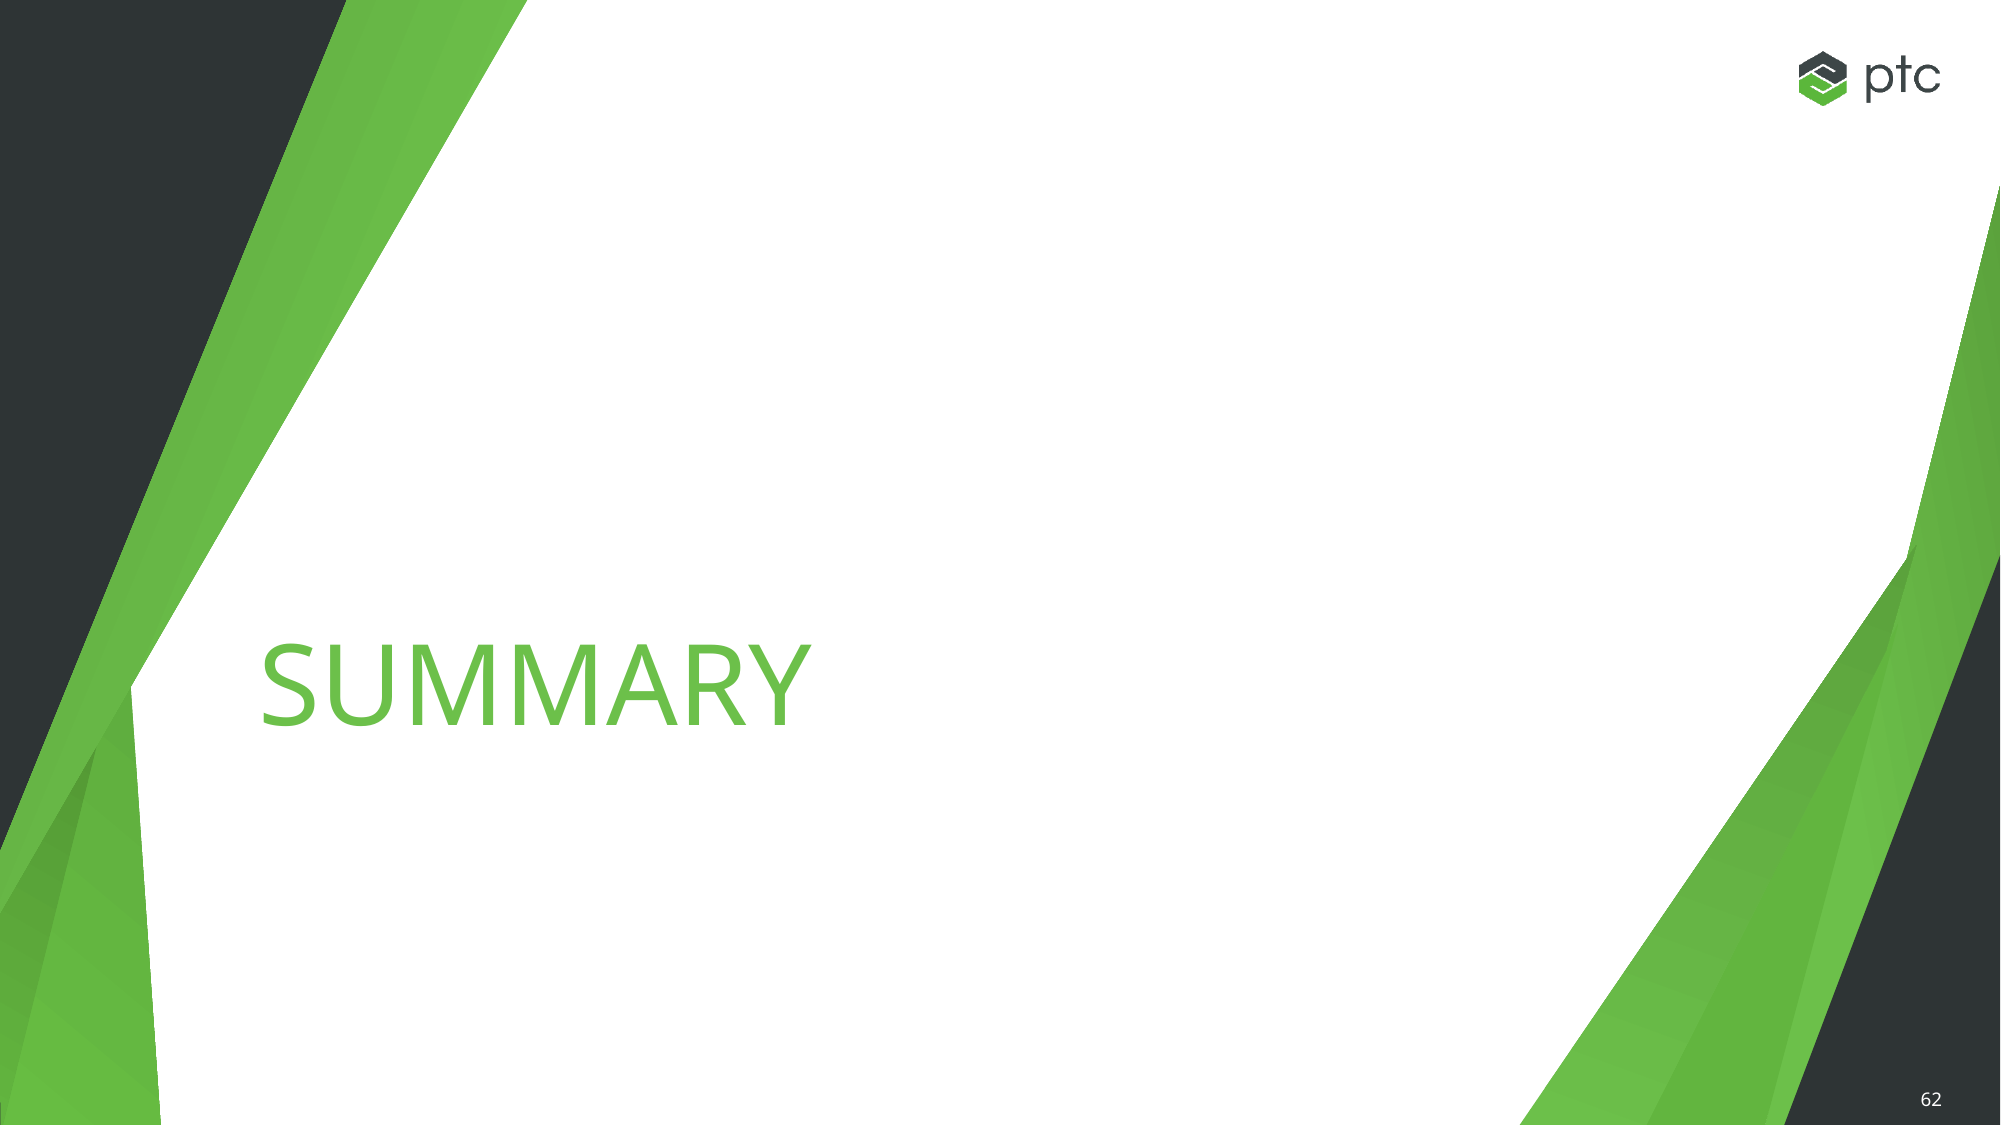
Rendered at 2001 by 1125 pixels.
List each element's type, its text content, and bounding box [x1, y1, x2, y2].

title summary [258, 626, 1598, 760]
picture [1799, 51, 1940, 106]
